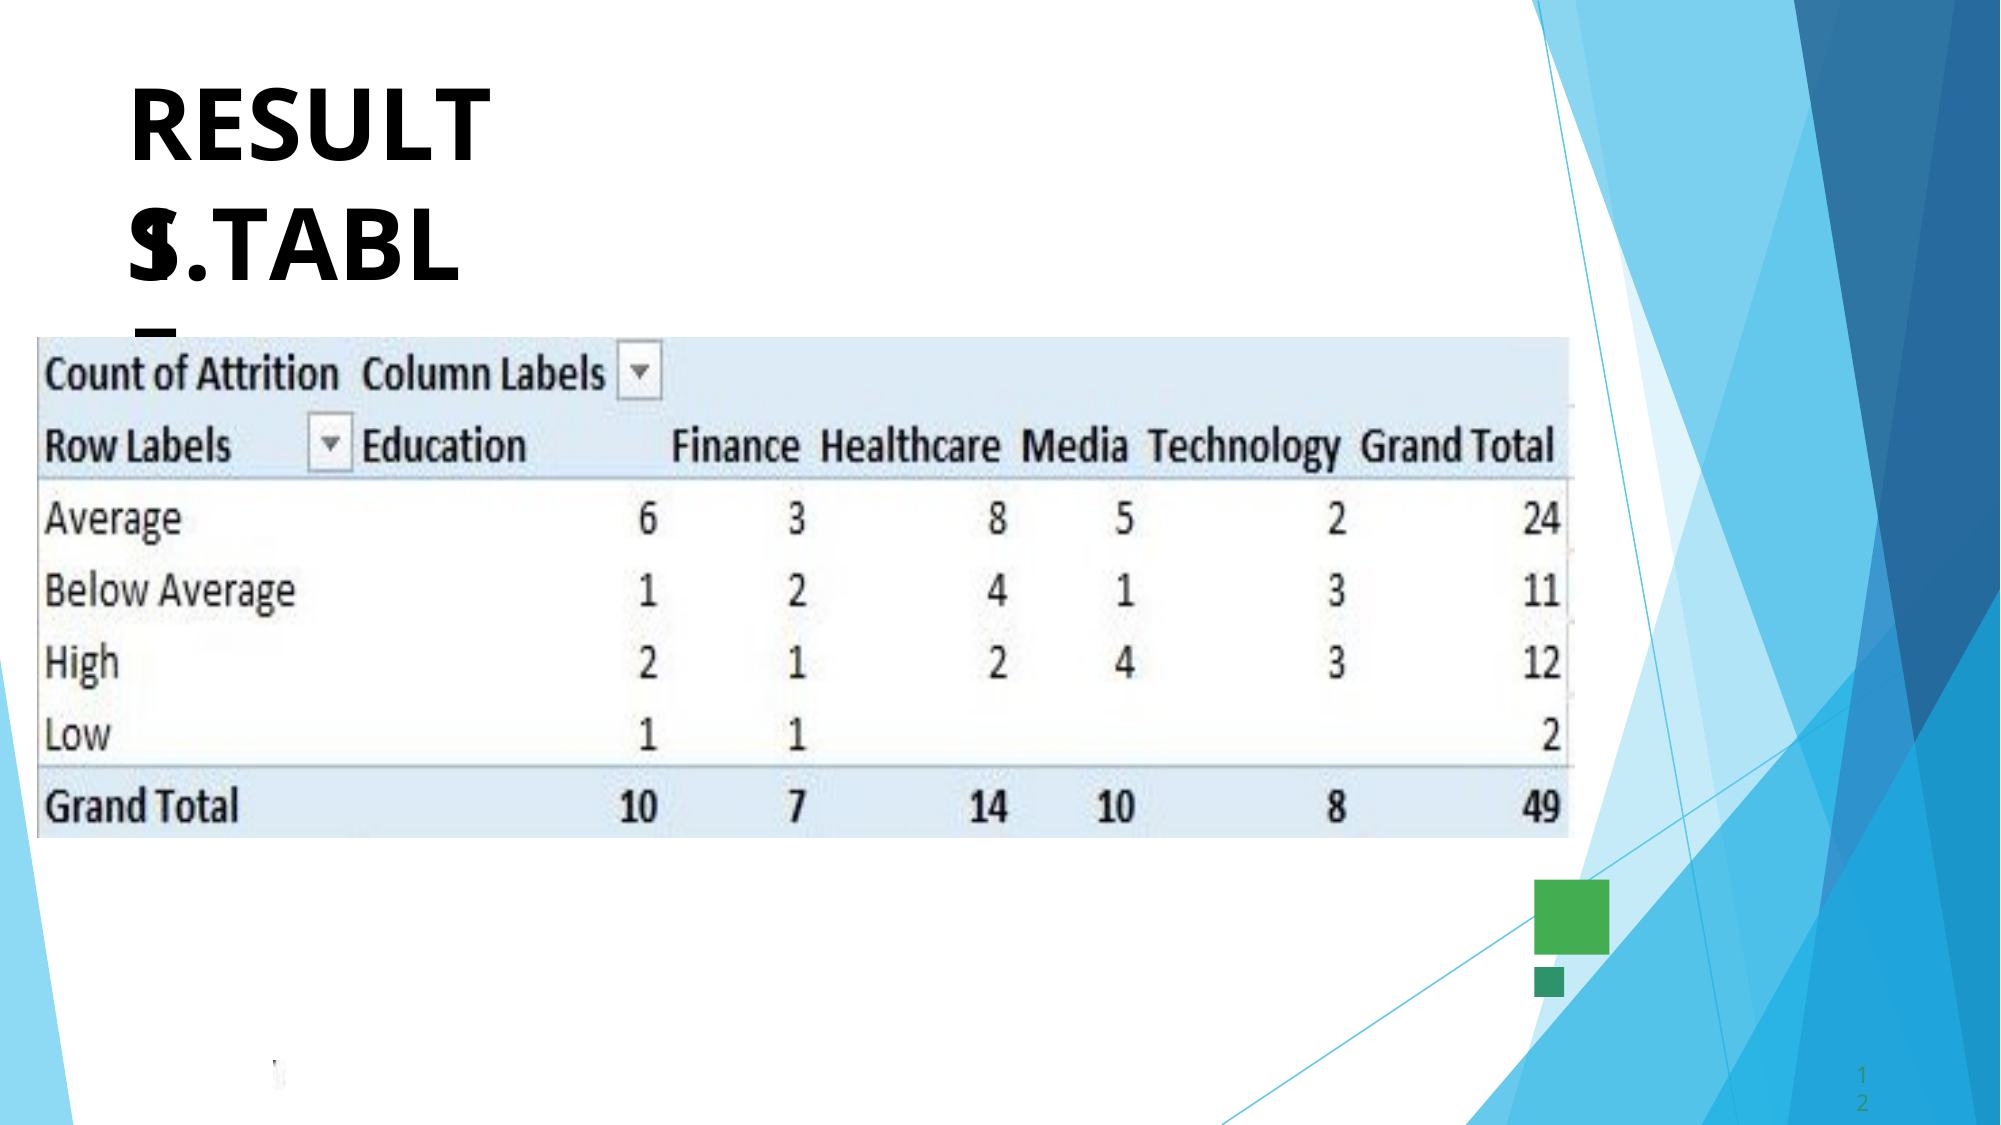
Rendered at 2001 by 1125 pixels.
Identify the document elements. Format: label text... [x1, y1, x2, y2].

text_box 12 [1854, 1058, 1883, 1116]
text_box 1.TABLE [123, 178, 510, 335]
picture [37, 337, 1576, 838]
text_box [1534, 967, 1565, 997]
title RESULTS [123, 58, 526, 301]
text_box [1534, 879, 1610, 955]
picture [273, 1060, 287, 1091]
